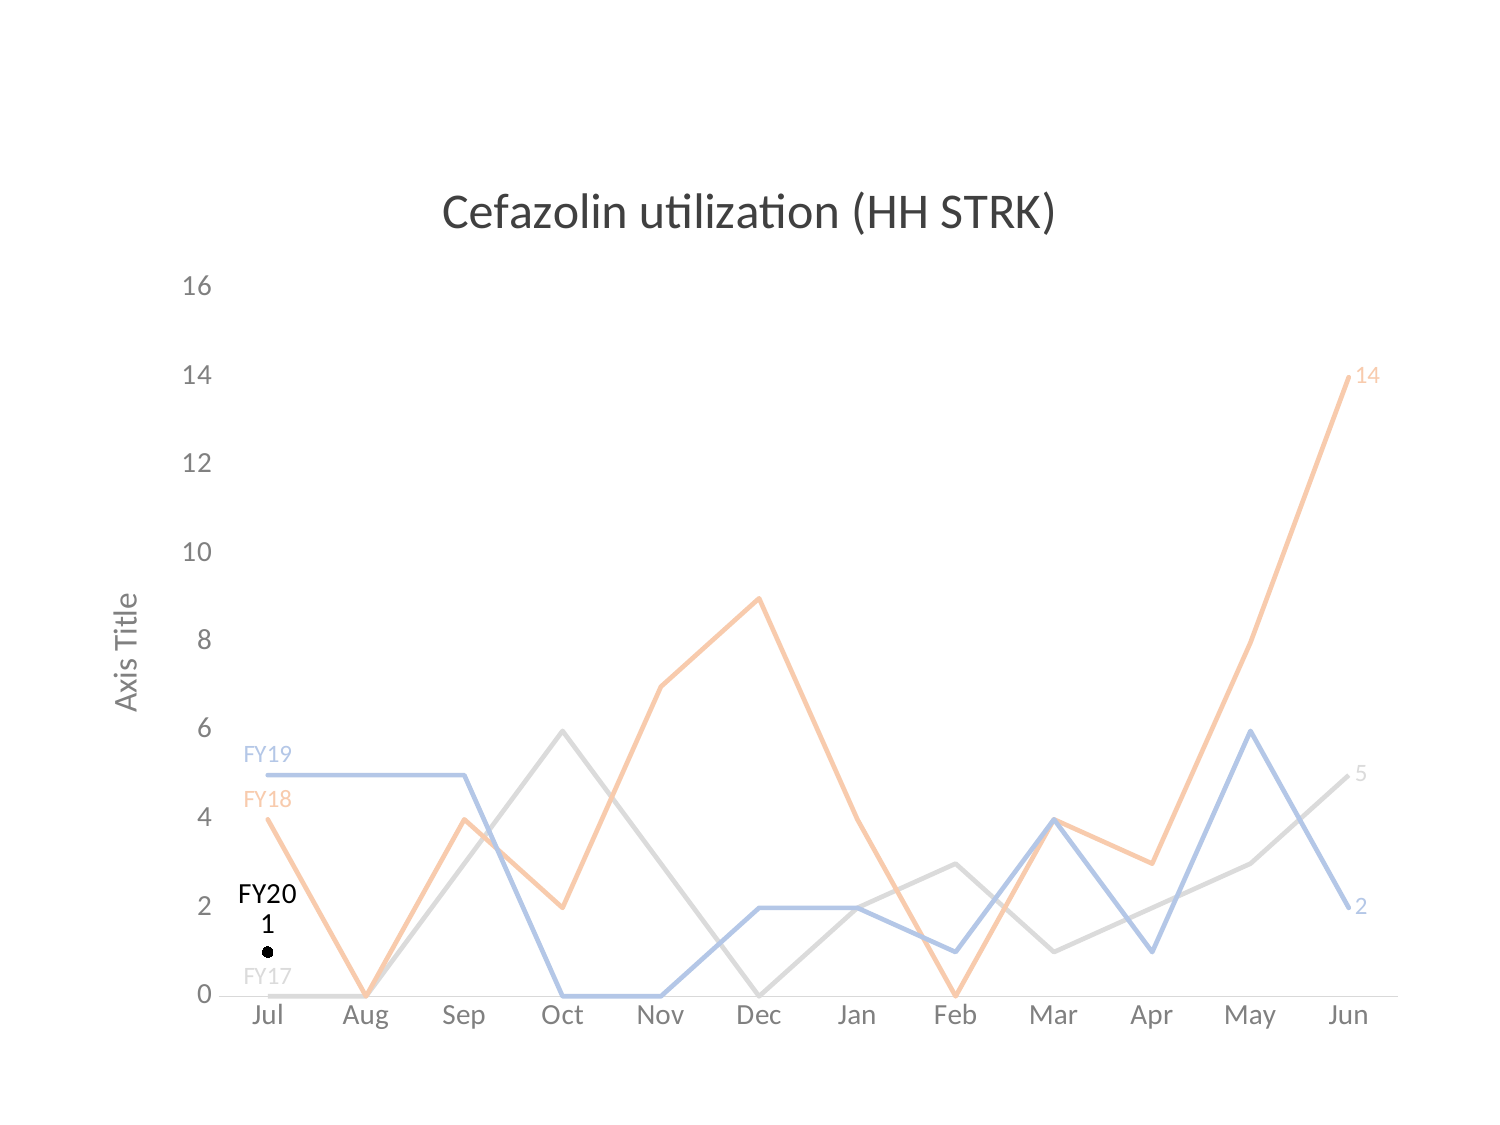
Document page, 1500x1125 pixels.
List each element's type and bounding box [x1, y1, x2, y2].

chart [74, 149, 1425, 1050]
